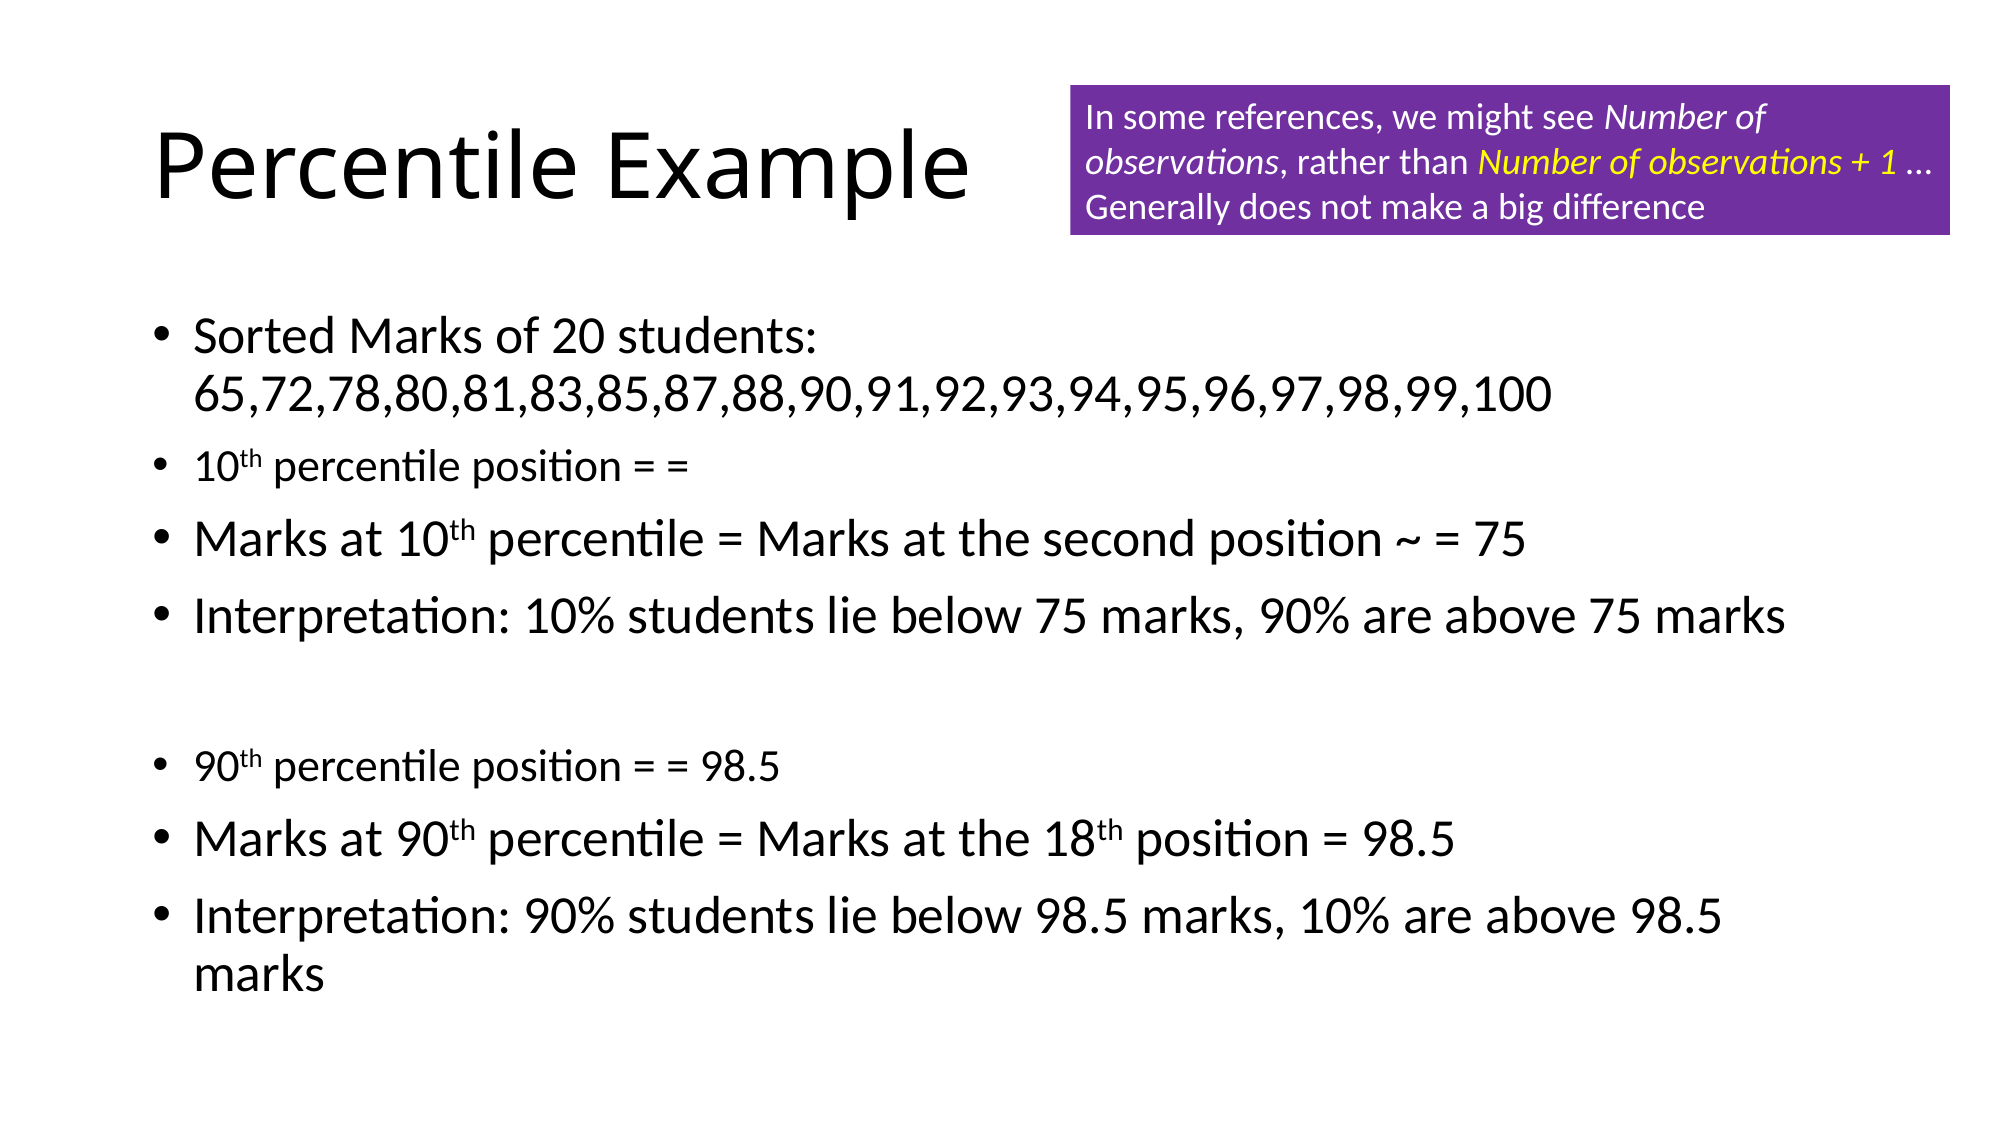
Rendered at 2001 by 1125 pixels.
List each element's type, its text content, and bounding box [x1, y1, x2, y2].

title Percentile Example [137, 59, 1863, 278]
text_box In some references, we might see Number of observations, rather than Number of observations + 1 … Generally does not make a big difference [1070, 85, 1950, 235]
